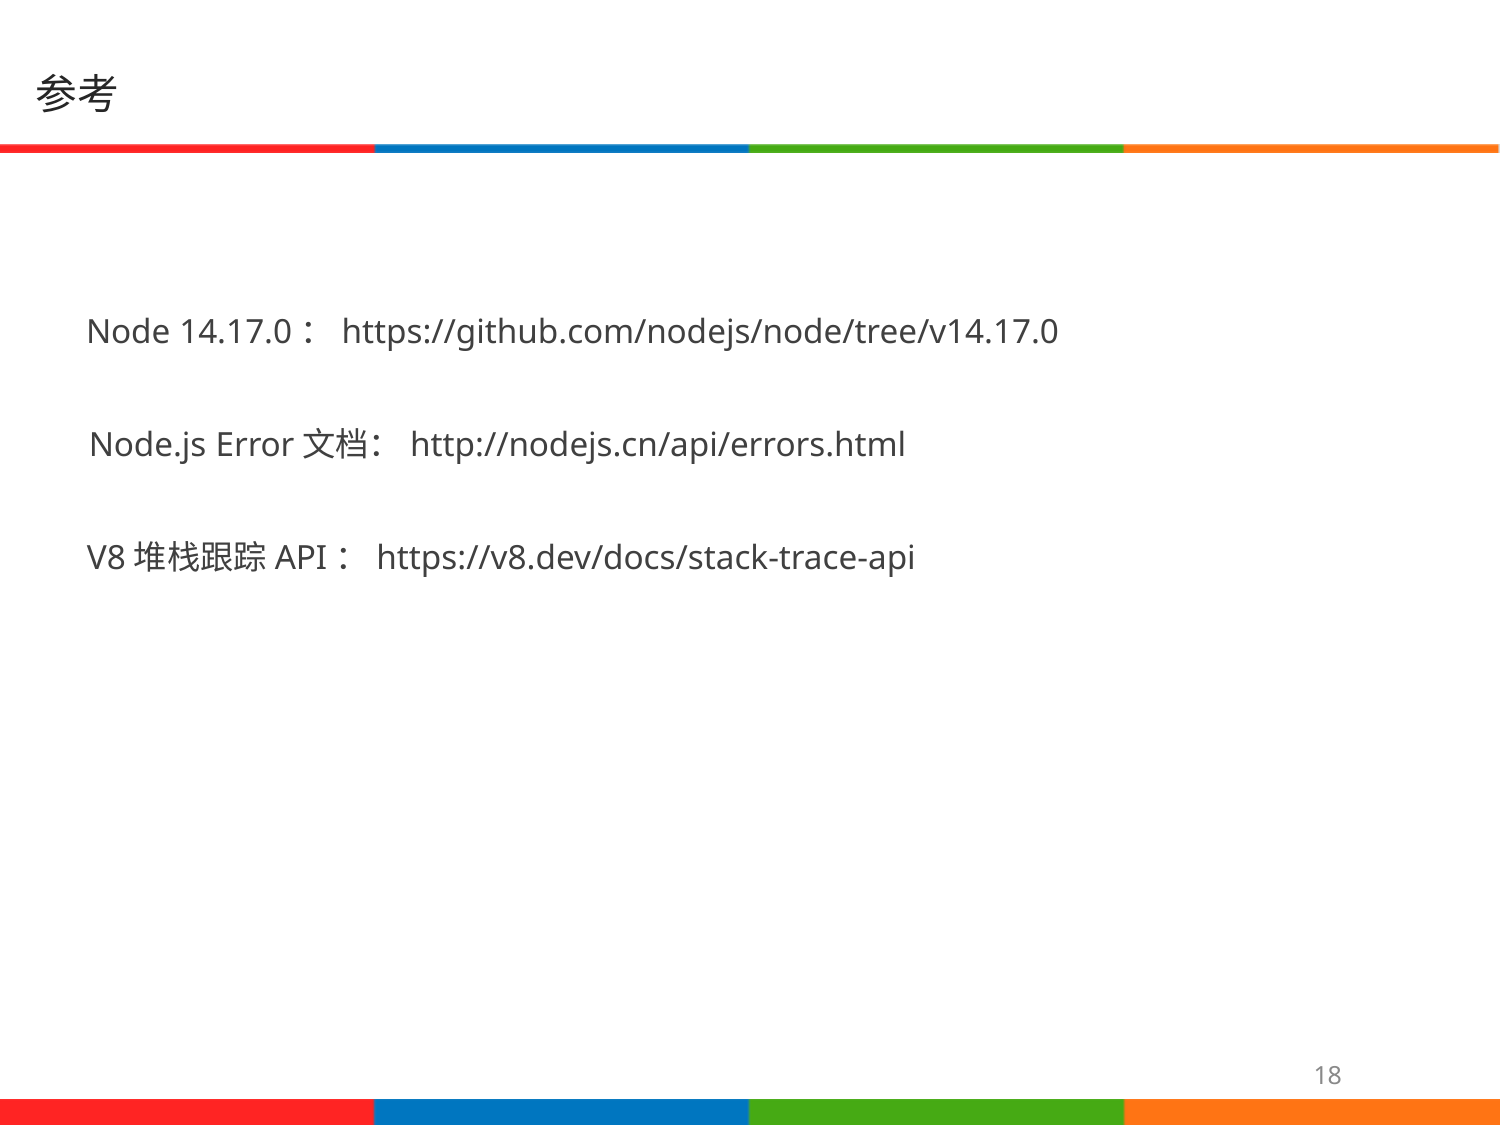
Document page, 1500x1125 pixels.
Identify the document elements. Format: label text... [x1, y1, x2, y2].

picture [0, 1099, 746, 1125]
text_box Node.js Error文档：http://nodejs.cn/api/errors.html [74, 415, 922, 471]
picture [749, 1099, 1500, 1125]
text_box 参考 [20, 60, 1371, 130]
text_box Node 14.17.0：https://github.com/nodejs/node/tree/v14.17.0 [71, 303, 1132, 358]
picture [0, 144, 1500, 153]
text_box V8堆栈跟踪API：https://v8.dev/docs/stack-trace-api [72, 528, 932, 584]
slide_number 18 [1007, 1054, 1357, 1098]
